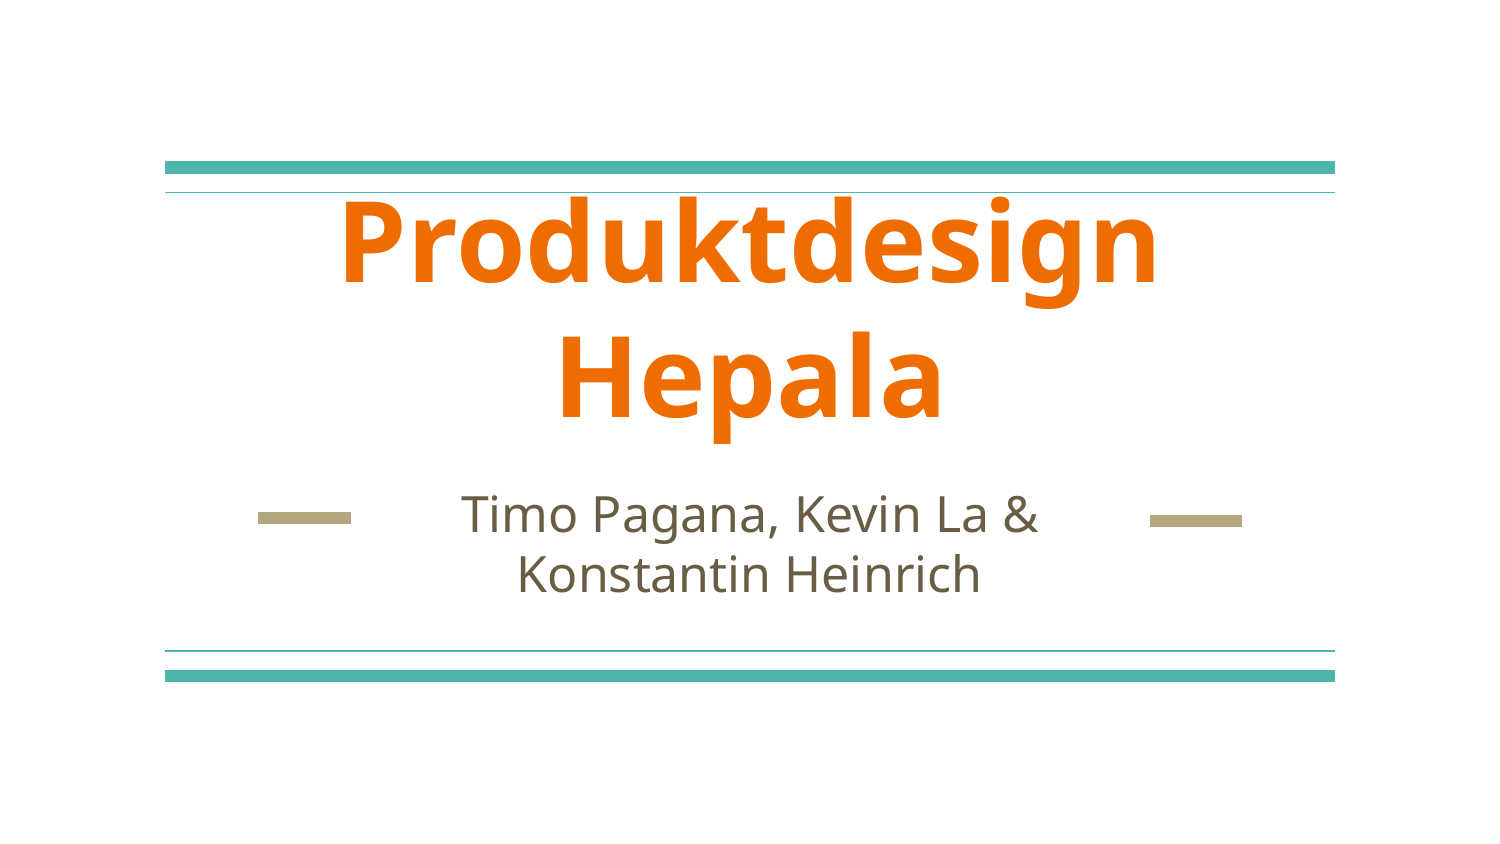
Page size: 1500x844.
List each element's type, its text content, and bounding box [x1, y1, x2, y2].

subtitle Timo Pagana, Kevin La & Konstantin Heinrich [350, 467, 1150, 598]
title Produktdesign Hepala [164, 287, 1336, 456]
